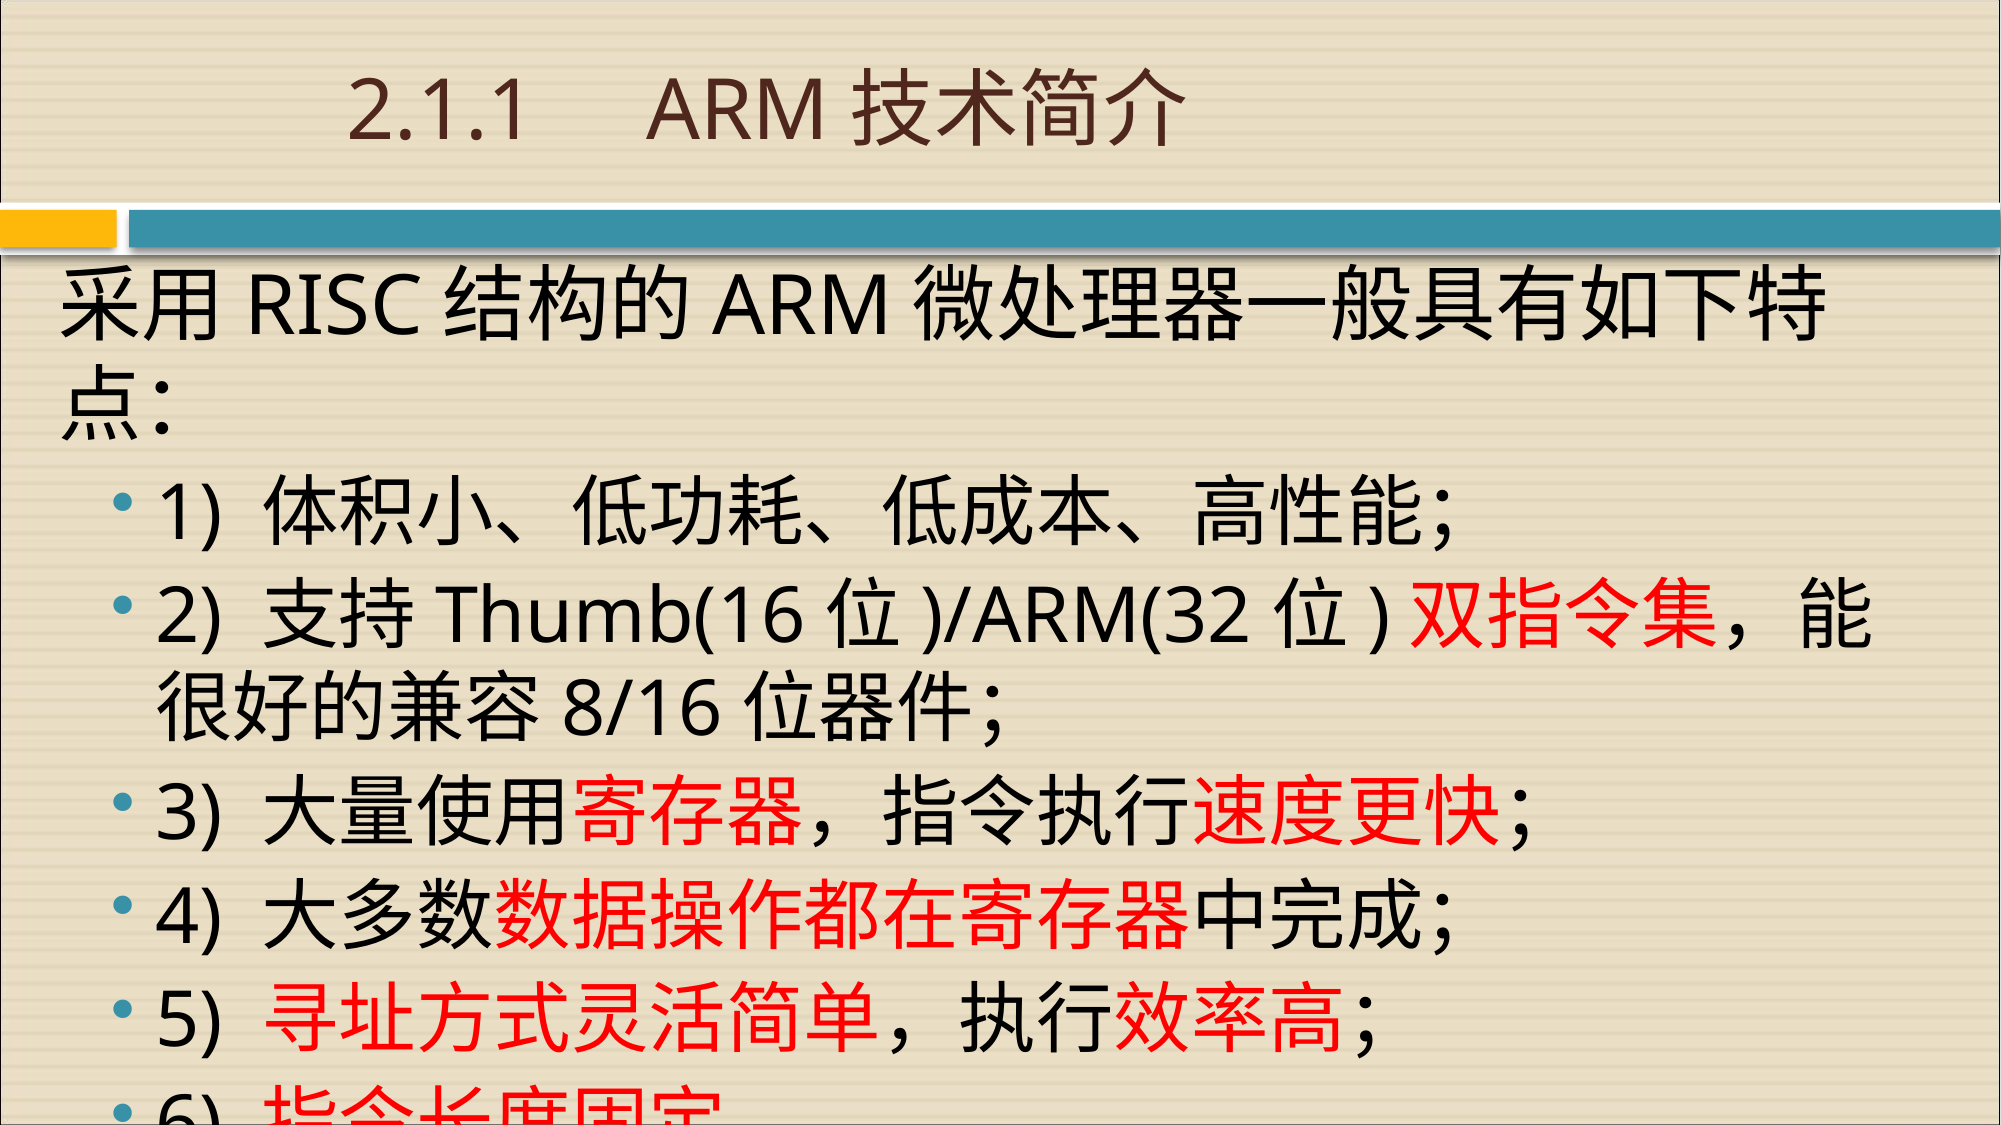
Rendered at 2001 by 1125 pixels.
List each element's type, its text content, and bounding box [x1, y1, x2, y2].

list 采用RISC结构的ARM微处理器一般具有如下特点： 1) 体积小、低功耗、低成本、高性能； 2) 支持Thumb(16位)/ARM(32位)双指令集，能很好的兼容8/16位器件； 3) 大量使用寄存器，指令执行速度更快； 4) 大多数数据操作都在寄存器中完成； 5) 寻址方式灵活简单，执行效率高； 6) 指令长度固定。 [42, 243, 1958, 1083]
picture [0, 0, 2001, 1125]
title 2.1.1 ARM技术简介 [330, 30, 1669, 182]
